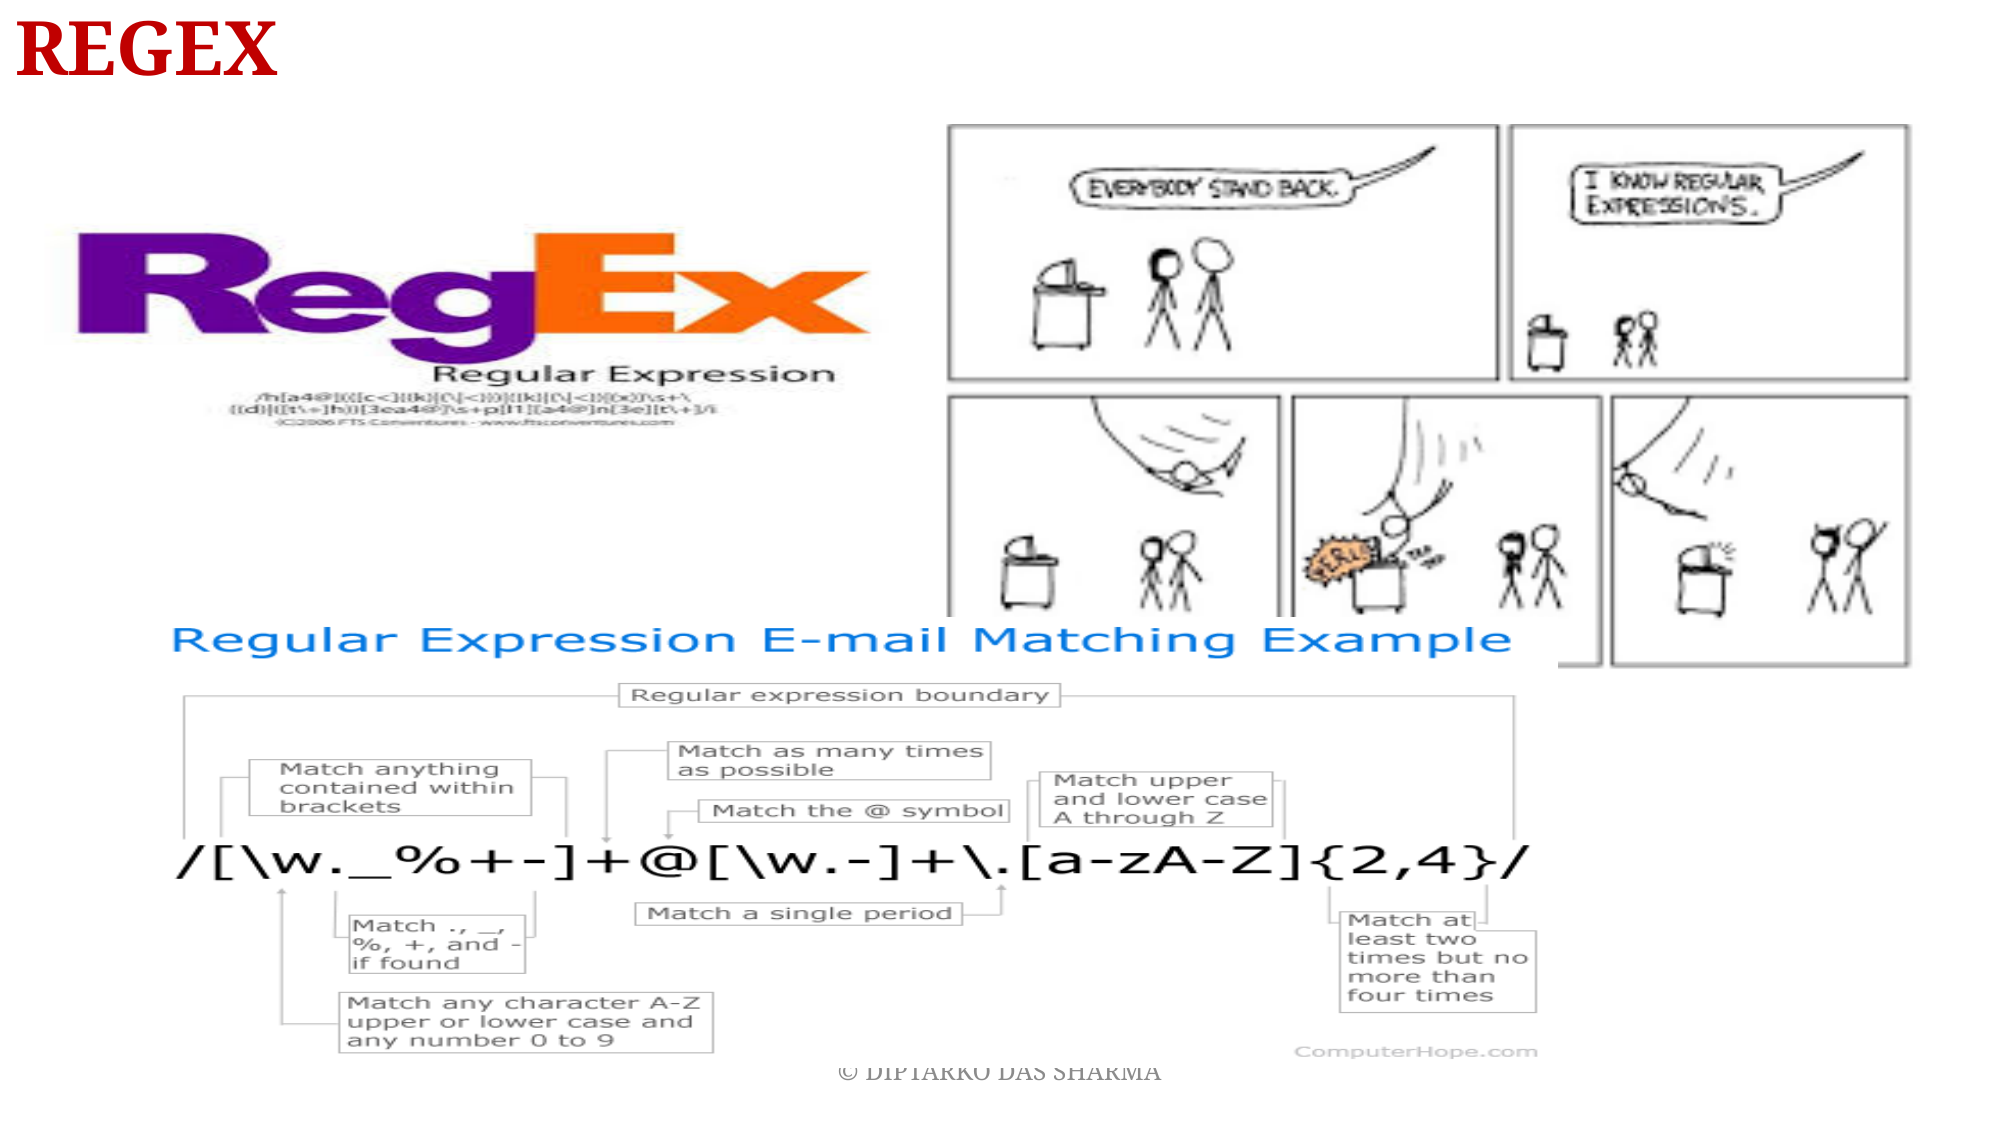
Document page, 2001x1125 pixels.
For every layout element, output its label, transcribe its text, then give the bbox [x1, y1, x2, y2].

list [19, 200, 944, 460]
footer © DIPTARKO DAS SHARMA [662, 1068, 1338, 1103]
title REGEX [0, 0, 487, 102]
picture [154, 124, 1920, 1068]
